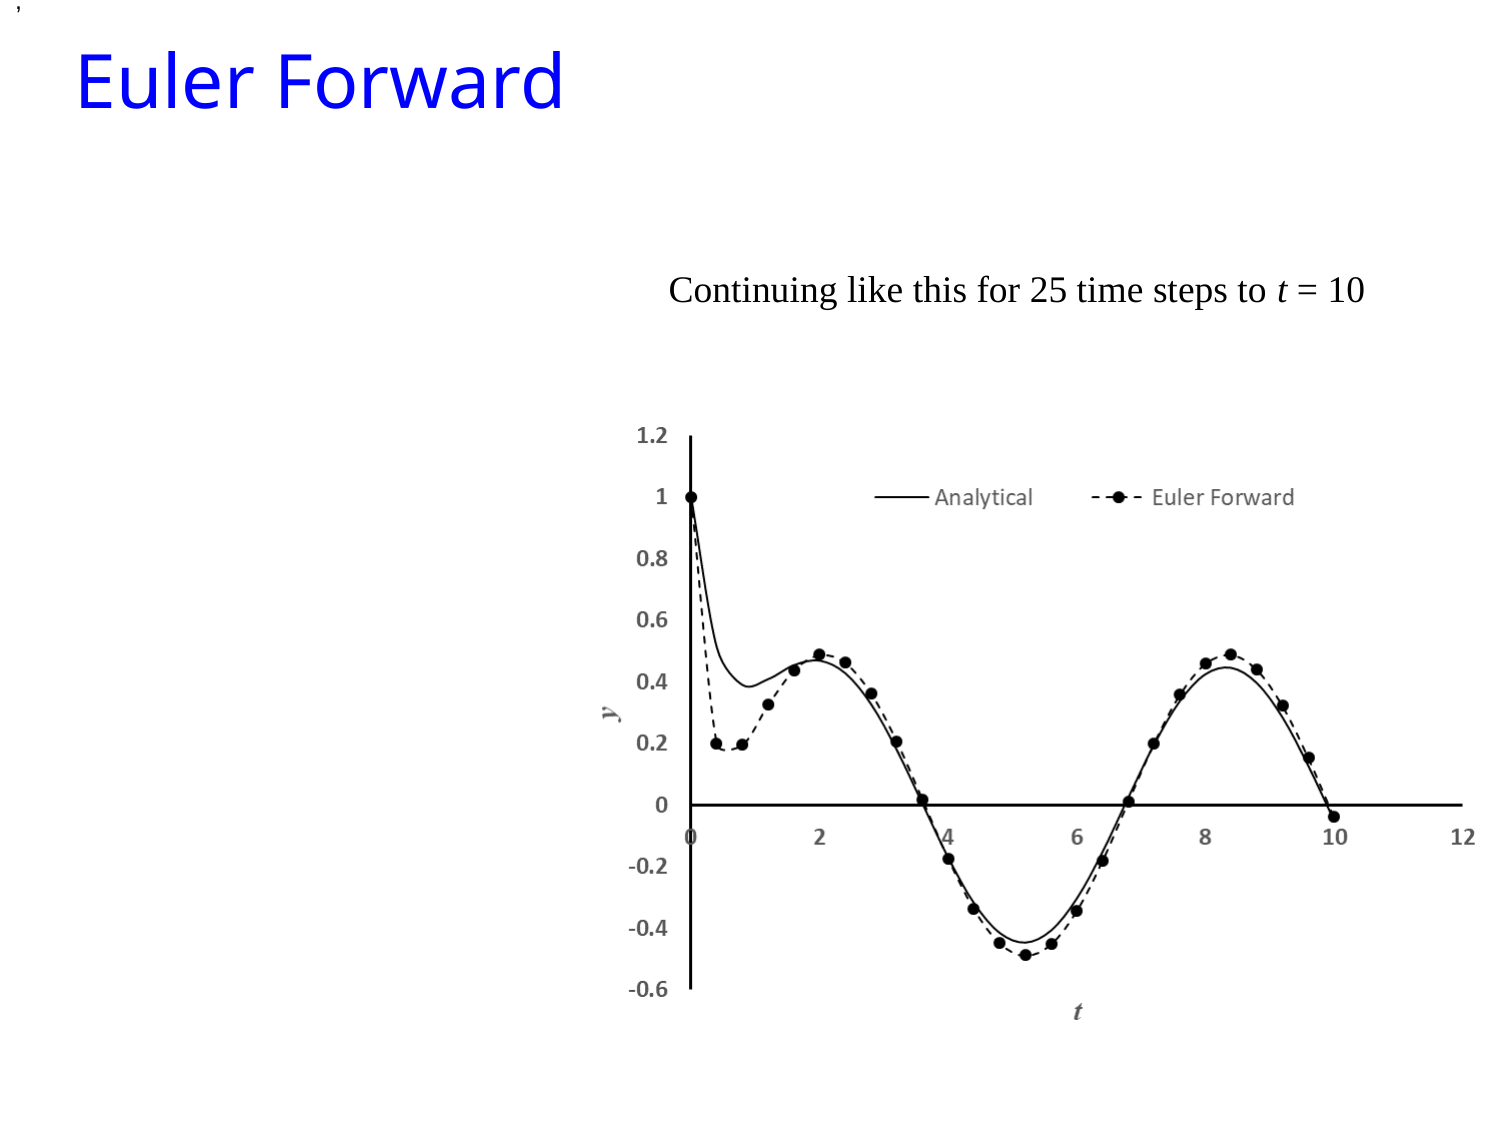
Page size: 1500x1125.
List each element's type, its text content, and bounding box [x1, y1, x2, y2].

picture [562, 410, 1488, 1038]
text_box , [0, 1, 45, 23]
title Euler Forward [59, 33, 1086, 135]
text_box Continuing like this for 25 time steps to t = 10 [653, 258, 1397, 318]
